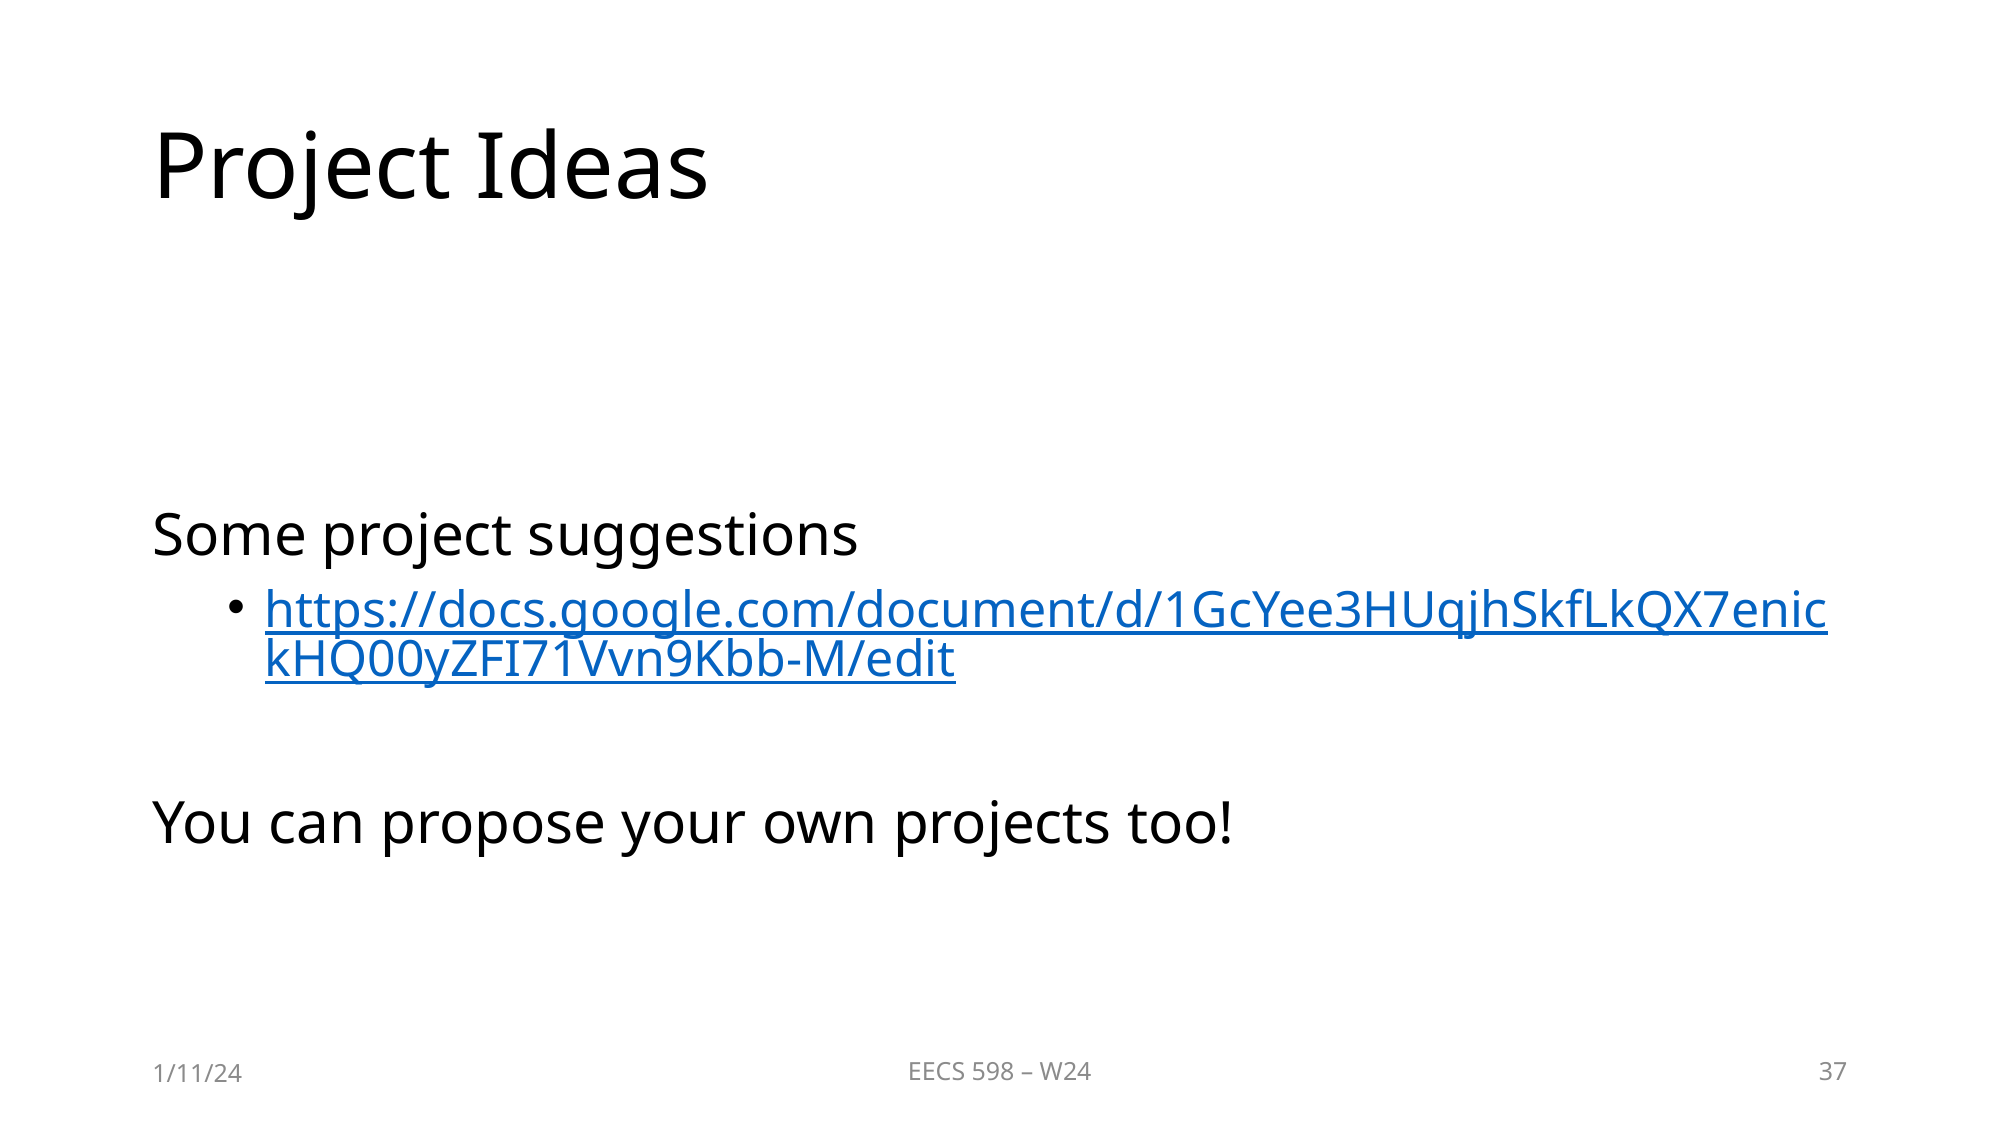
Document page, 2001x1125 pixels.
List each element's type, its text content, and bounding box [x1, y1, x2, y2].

slide_number 37 [1412, 1042, 1863, 1103]
list Some project suggestions https://docs.google.com/document/d/1GcYee3HUqjhSkfLkQX7enickHQ00yZFI71Vvn9Kbb-M/edit You can propose your own projects too! [137, 299, 1863, 1014]
title Project Ideas [137, 59, 1863, 278]
footer EECS 598 – W24 [662, 1042, 1338, 1103]
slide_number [137, 1042, 588, 1103]
